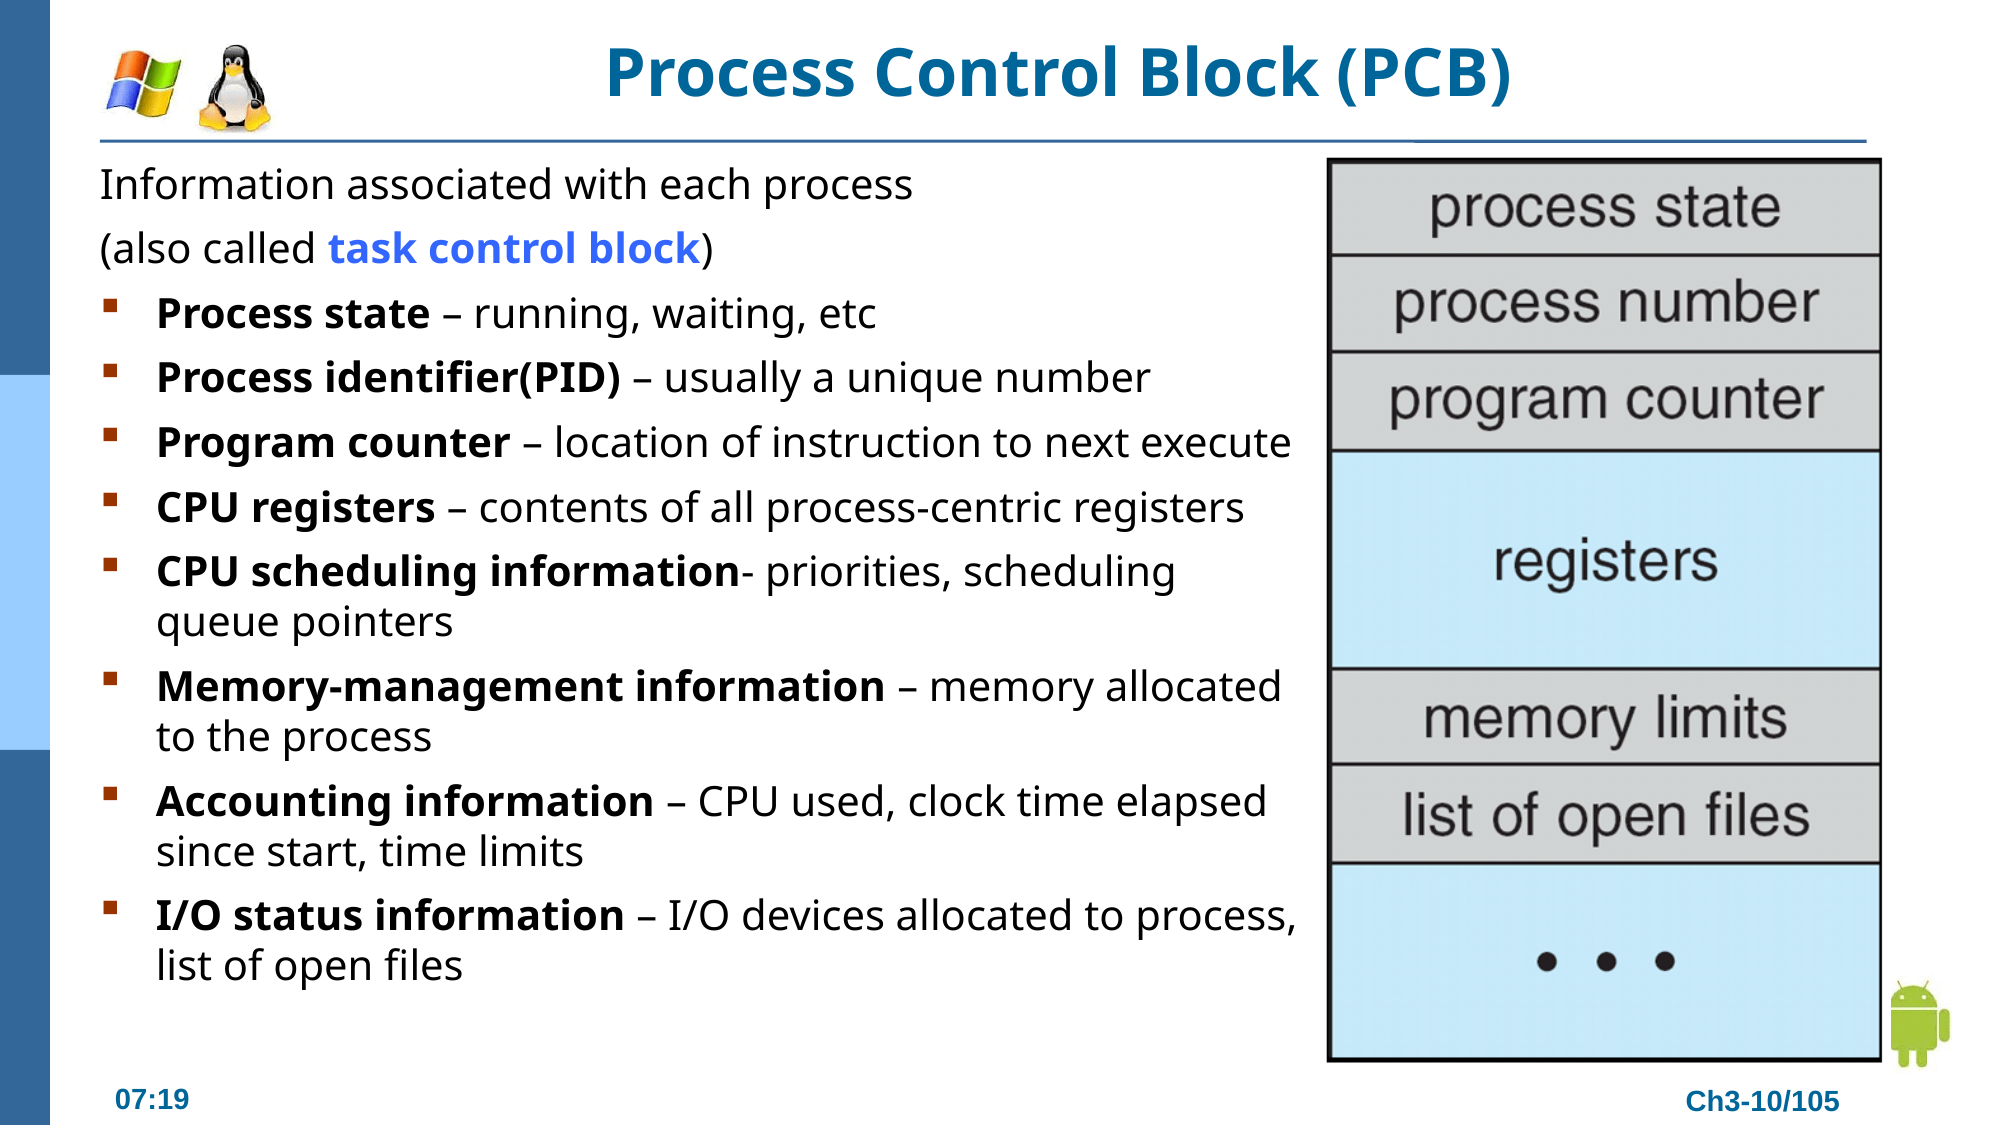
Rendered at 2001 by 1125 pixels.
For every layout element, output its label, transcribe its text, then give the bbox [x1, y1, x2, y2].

picture [99, 36, 285, 137]
title Process Control Block (PCB) [441, 22, 1675, 117]
list Information associated with each process (also called task control block) Process state – running, waiting, etc Process identifier(PID) – usually a unique number Program counter – location of instruction to next execute CPU registers – contents of all process-centric registers CPU scheduling information- priorities, scheduling queue pointers Memory-management information – memory allocated to the process Accounting information – CPU used, clock time elapsed since start, time limits I/O status information – I/O devices allocated to process, list of open files [84, 149, 1317, 1028]
picture [1318, 149, 1959, 1074]
